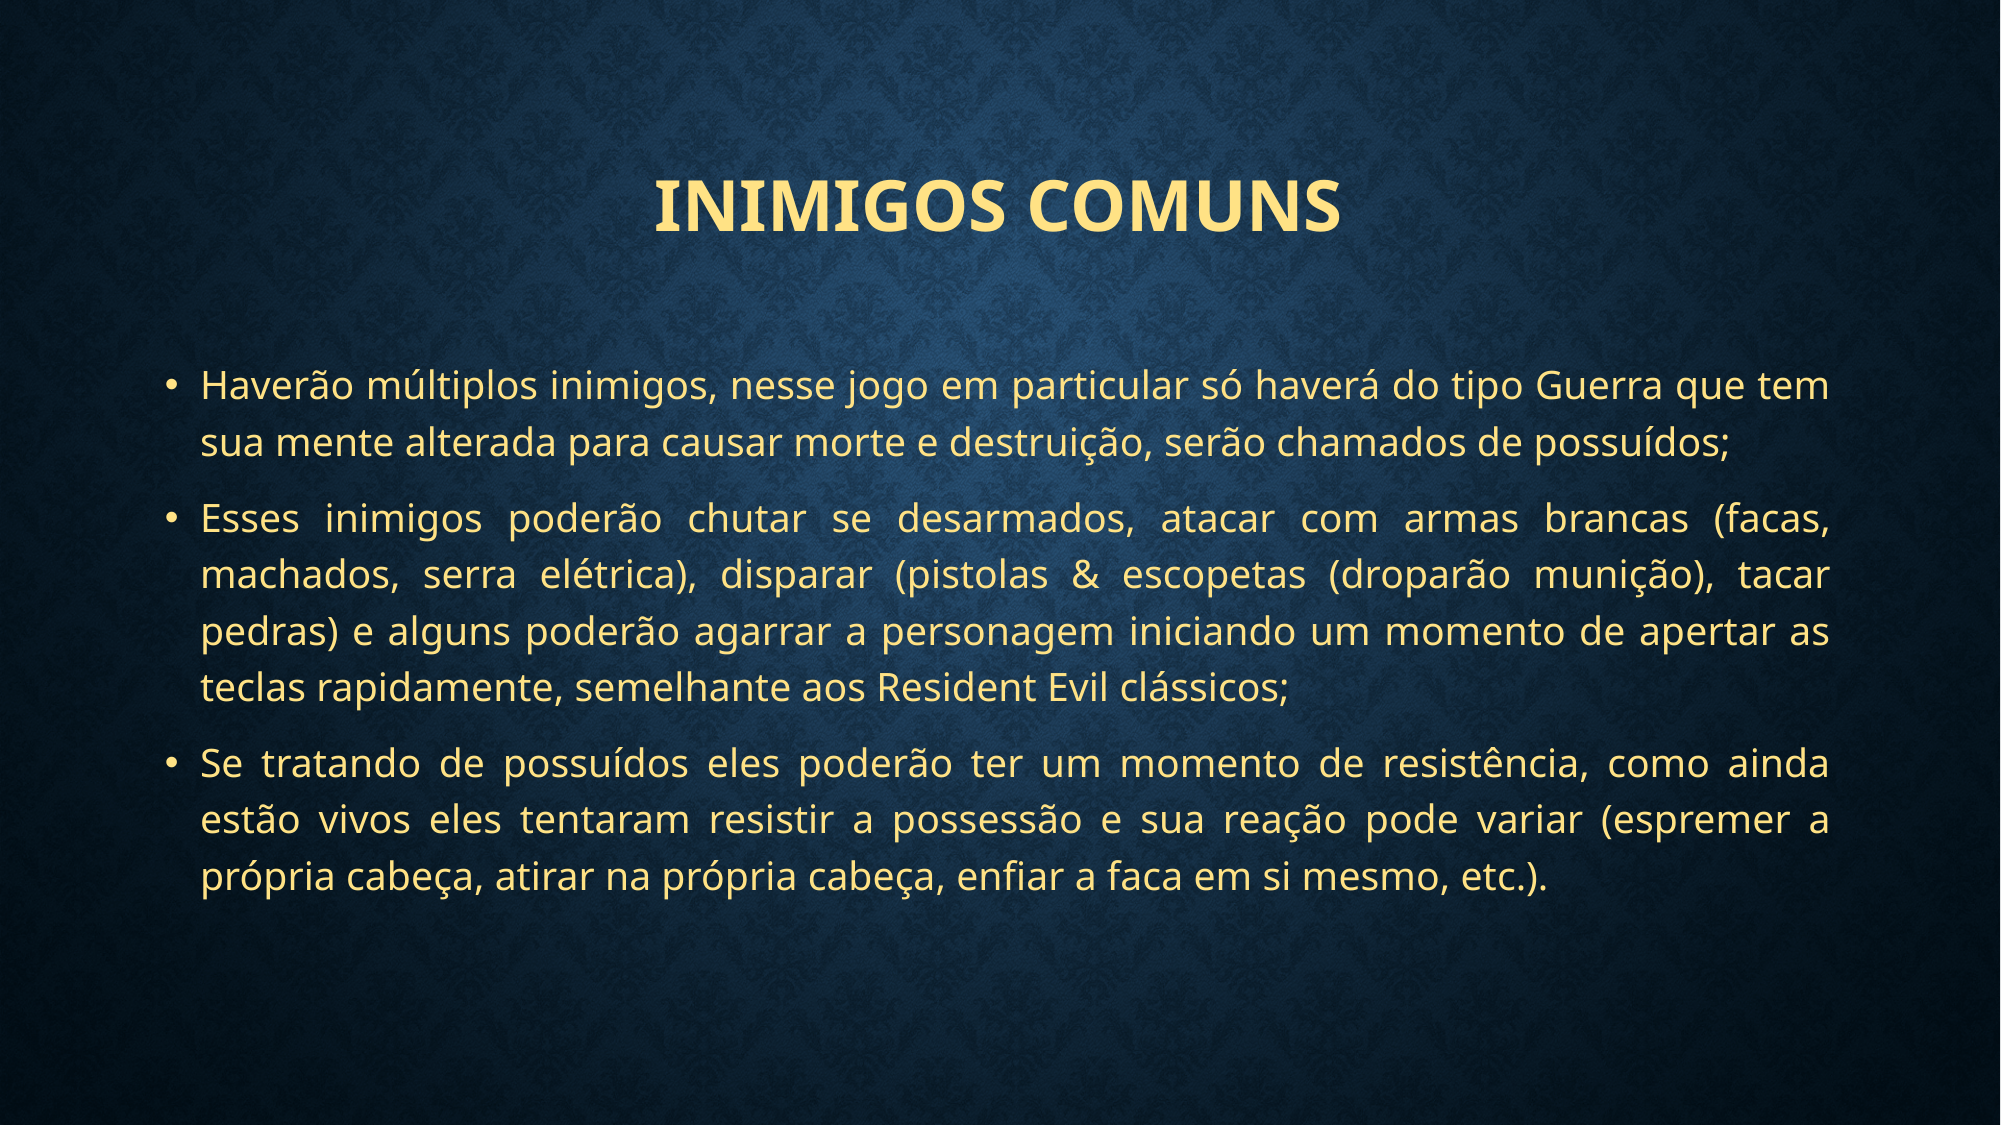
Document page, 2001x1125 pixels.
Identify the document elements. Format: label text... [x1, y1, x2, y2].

list Haverão múltiplos inimigos, nesse jogo em particular só haverá do tipo Guerra que tem sua mente alterada para causar morte e destruição, serão chamados de possuídos; Esses inimigos poderão chutar se desarmados, atacar com armas brancas (facas, machados, serra elétrica), disparar (pistolas & escopetas (droparão munição), tacar pedras) e alguns poderão agarrar a personagem iniciando um momento de apertar as teclas rapidamente, semelhante aos Resident Evil clássicos; Se tratando de possuídos eles poderão ter um momento de resistência, como ainda estão vivos eles tentaram resistir a possessão e sua reação pode variar (espremer a própria cabeça, atirar na própria cabeça, enfiar a faca em si mesmo, etc.). [149, 343, 1849, 950]
title Inimigos Comuns [149, 99, 1849, 318]
